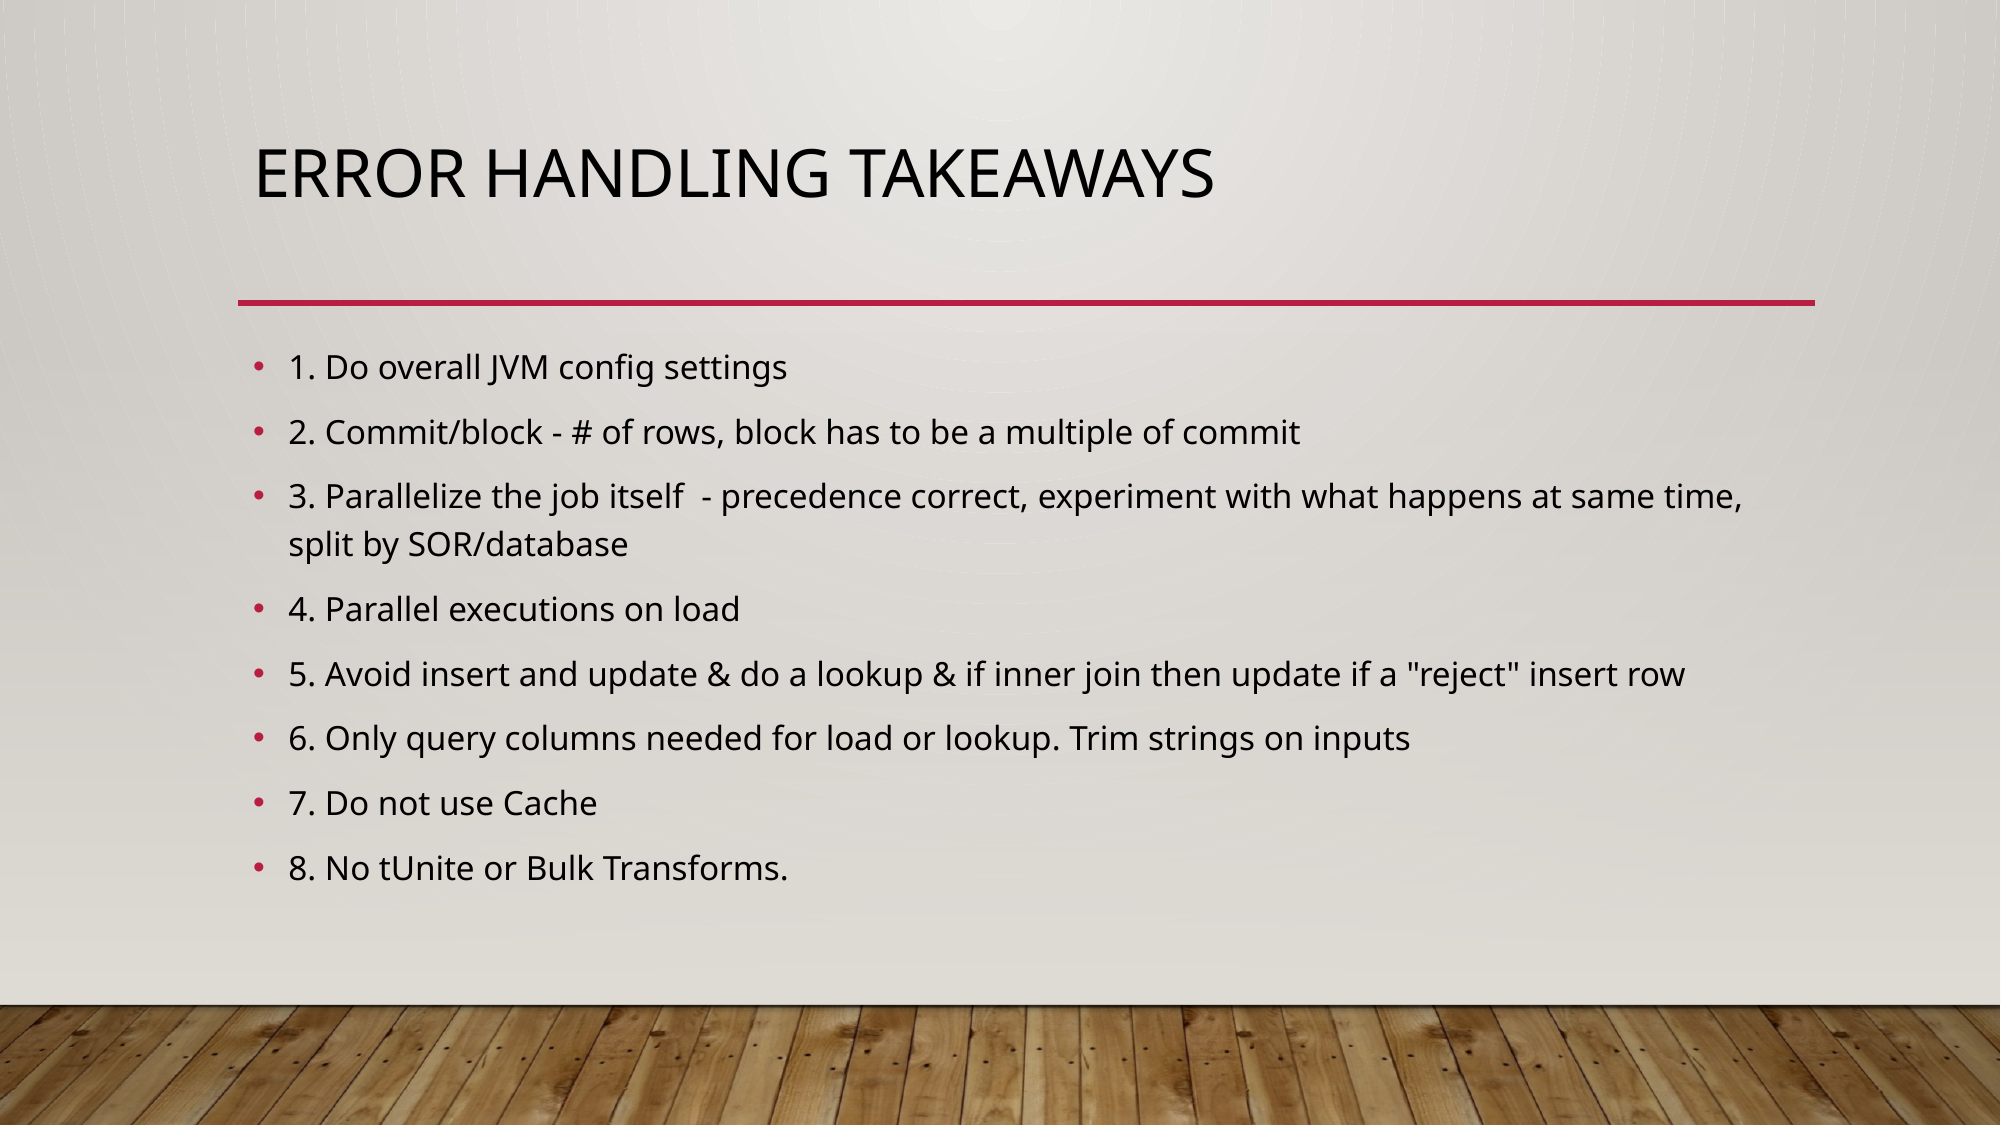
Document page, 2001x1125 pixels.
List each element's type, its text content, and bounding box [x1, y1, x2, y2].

list 1. Do overall JVM config settings 2. Commit/block - # of rows, block has to be a multiple of commit 3. Parallelize the job itself - precedence correct, experiment with what happens at same time, split by SOR/database 4. Parallel executions on load 5. Avoid insert and update & do a lookup & if inner join then update if a "reject" insert row 6. Only query columns needed for load or lookup. Trim strings on inputs 7. Do not use Cache 8. No tUnite or Bulk Transforms. [238, 330, 1814, 897]
picture [0, 1005, 2000, 1125]
title Error handling takeaways [238, 131, 1814, 305]
